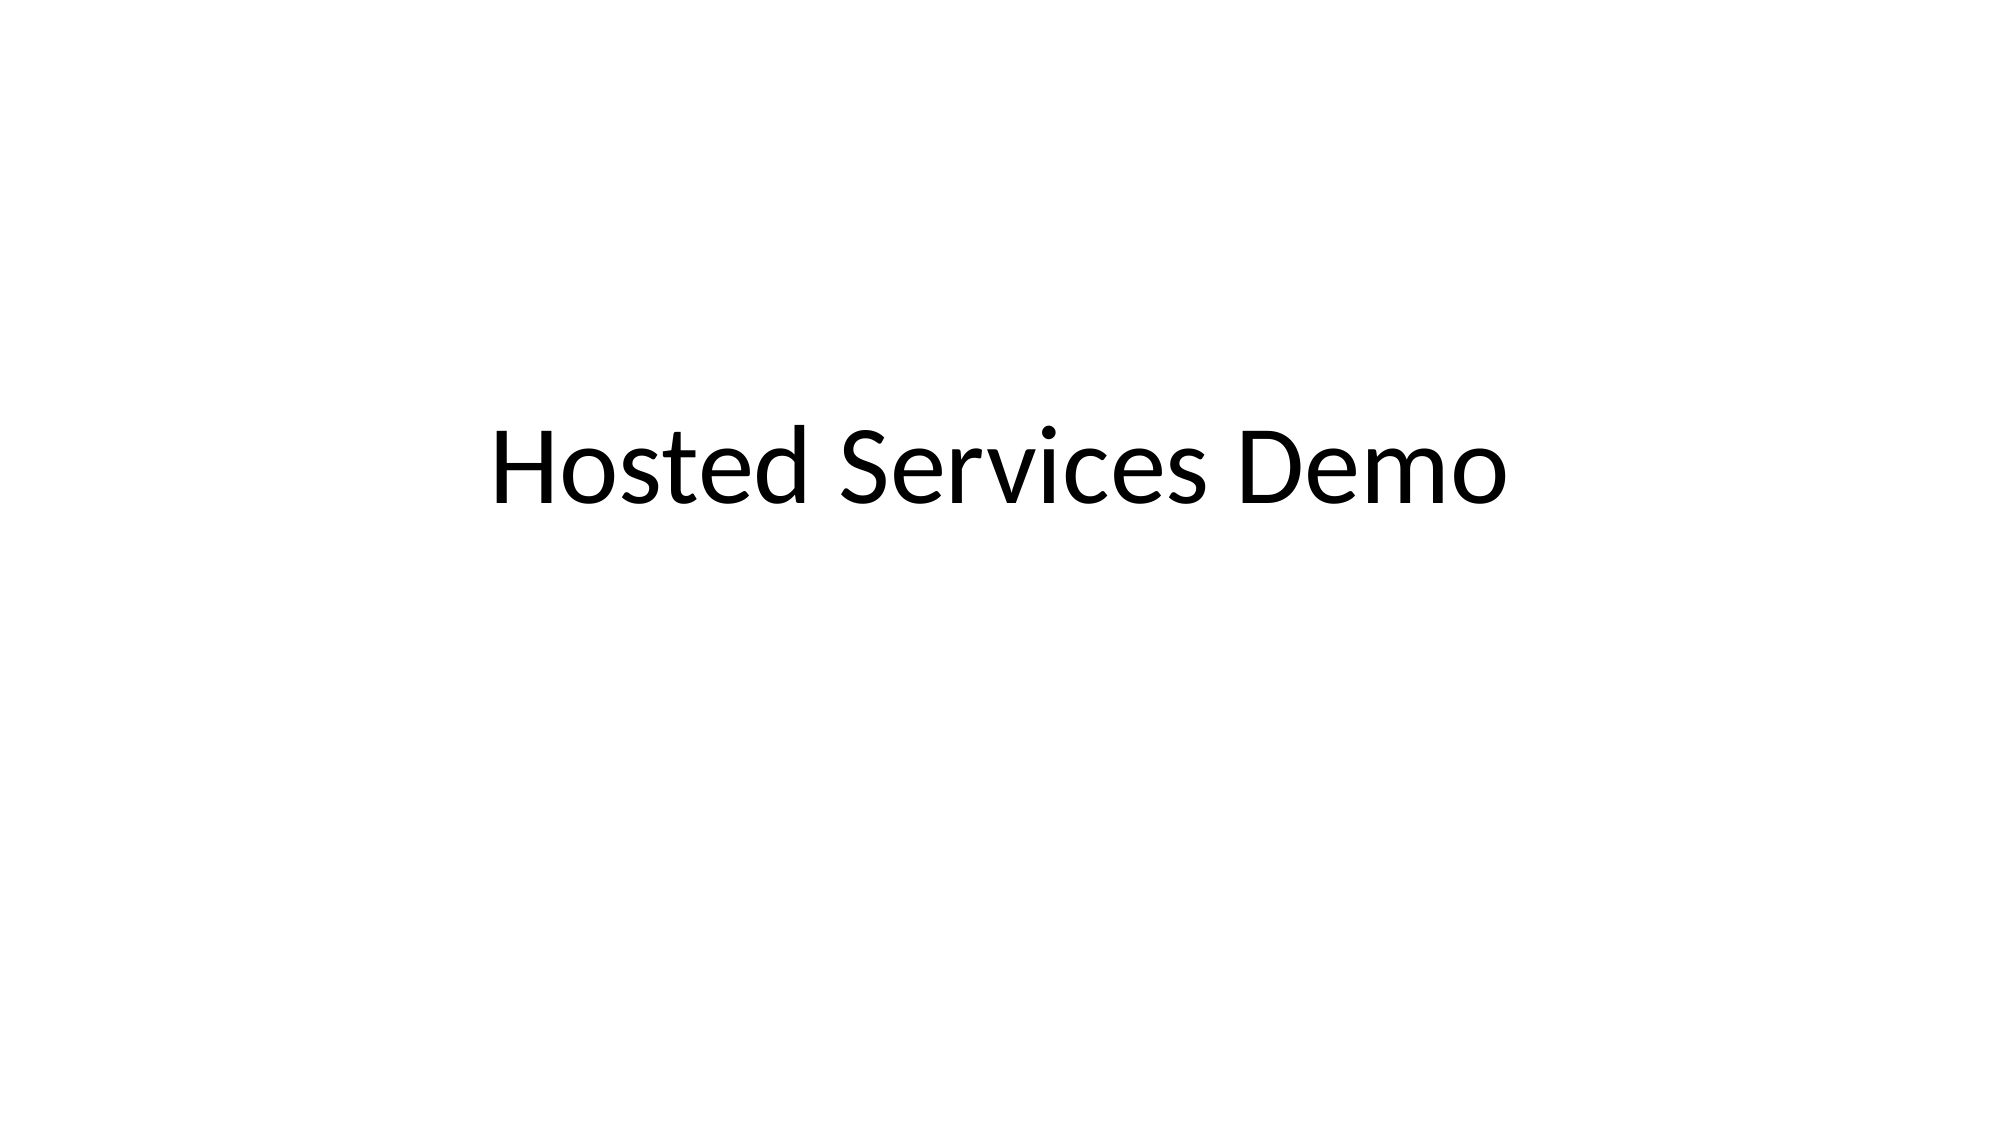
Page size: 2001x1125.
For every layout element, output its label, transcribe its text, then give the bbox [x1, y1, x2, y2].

list Hosted Services Demo [137, 398, 1863, 1113]
